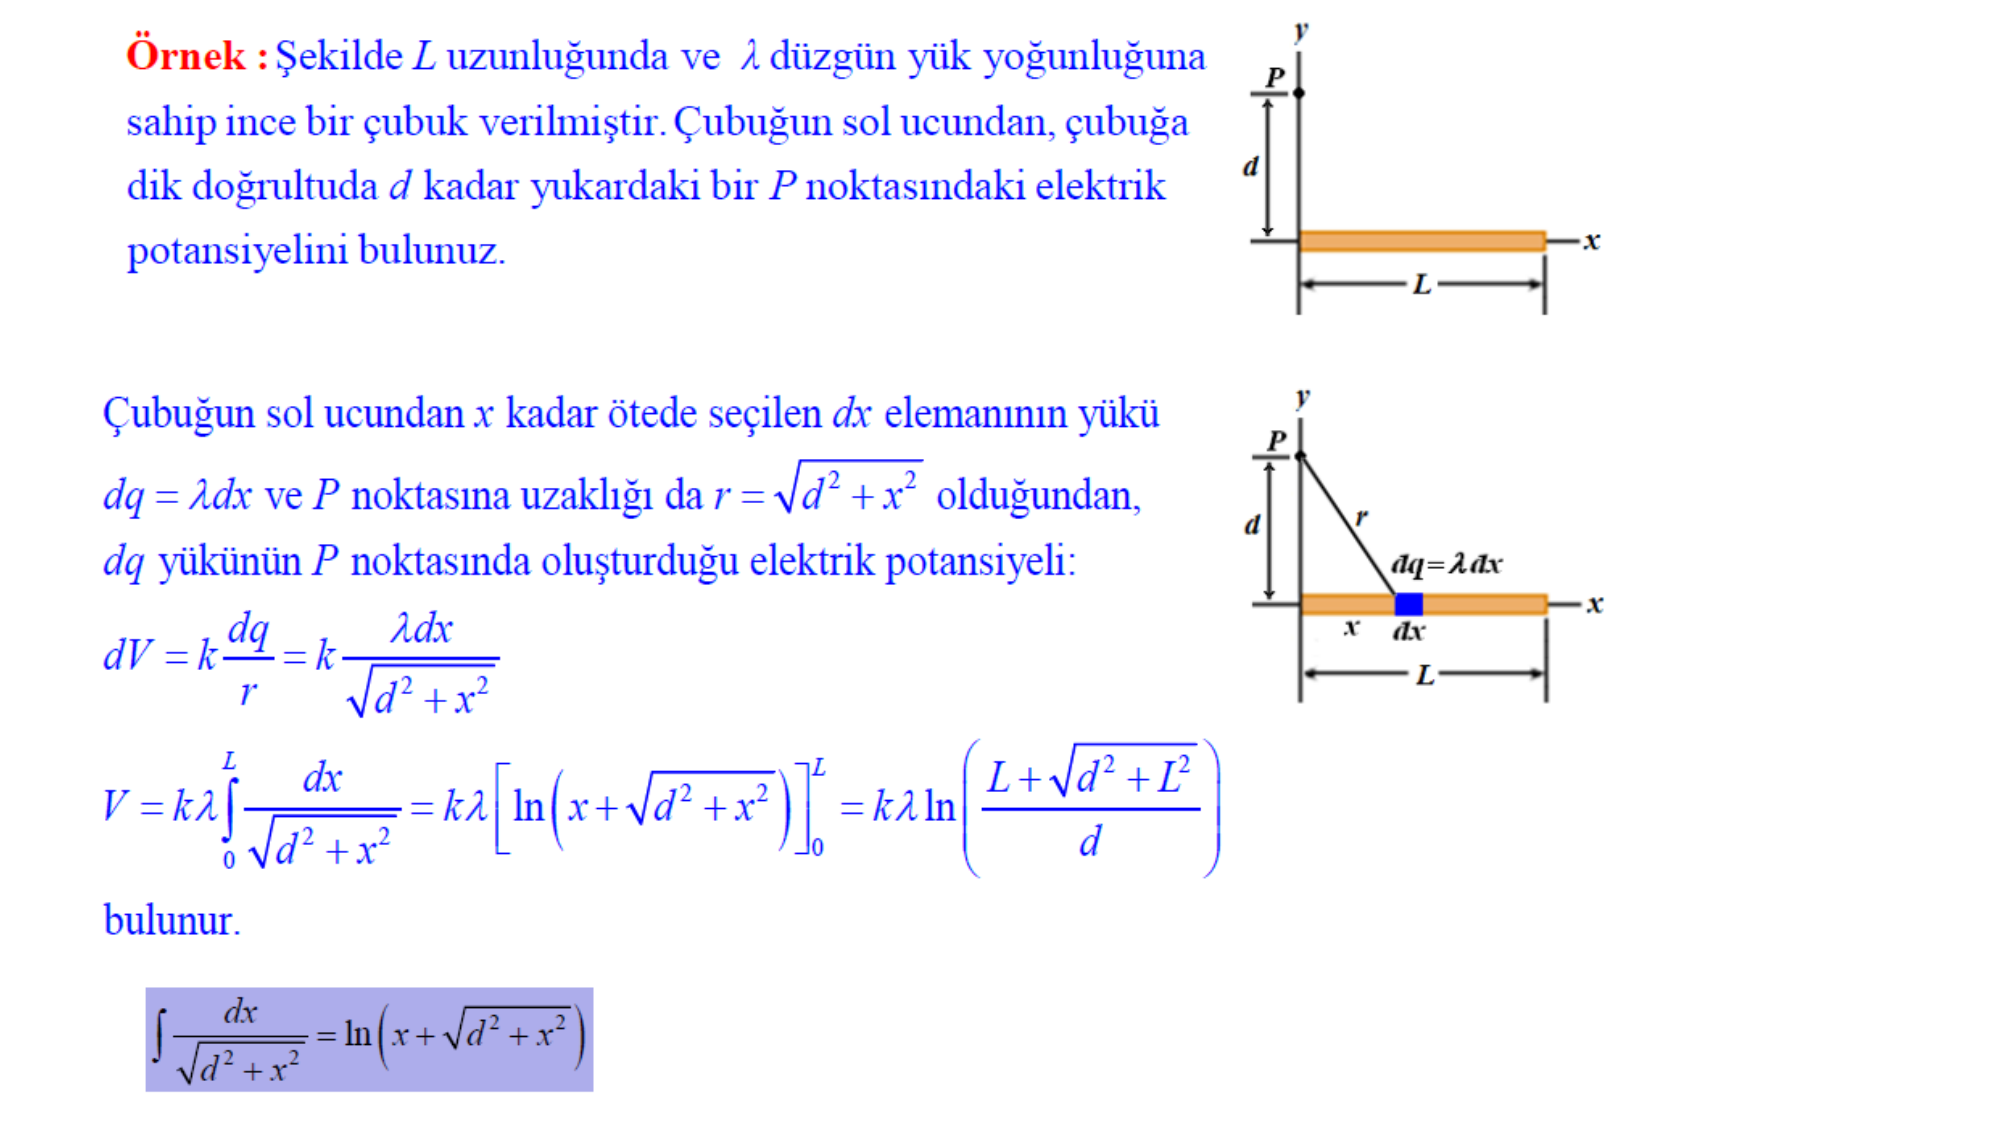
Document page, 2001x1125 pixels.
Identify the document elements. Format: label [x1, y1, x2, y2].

list [88, 15, 1634, 1112]
